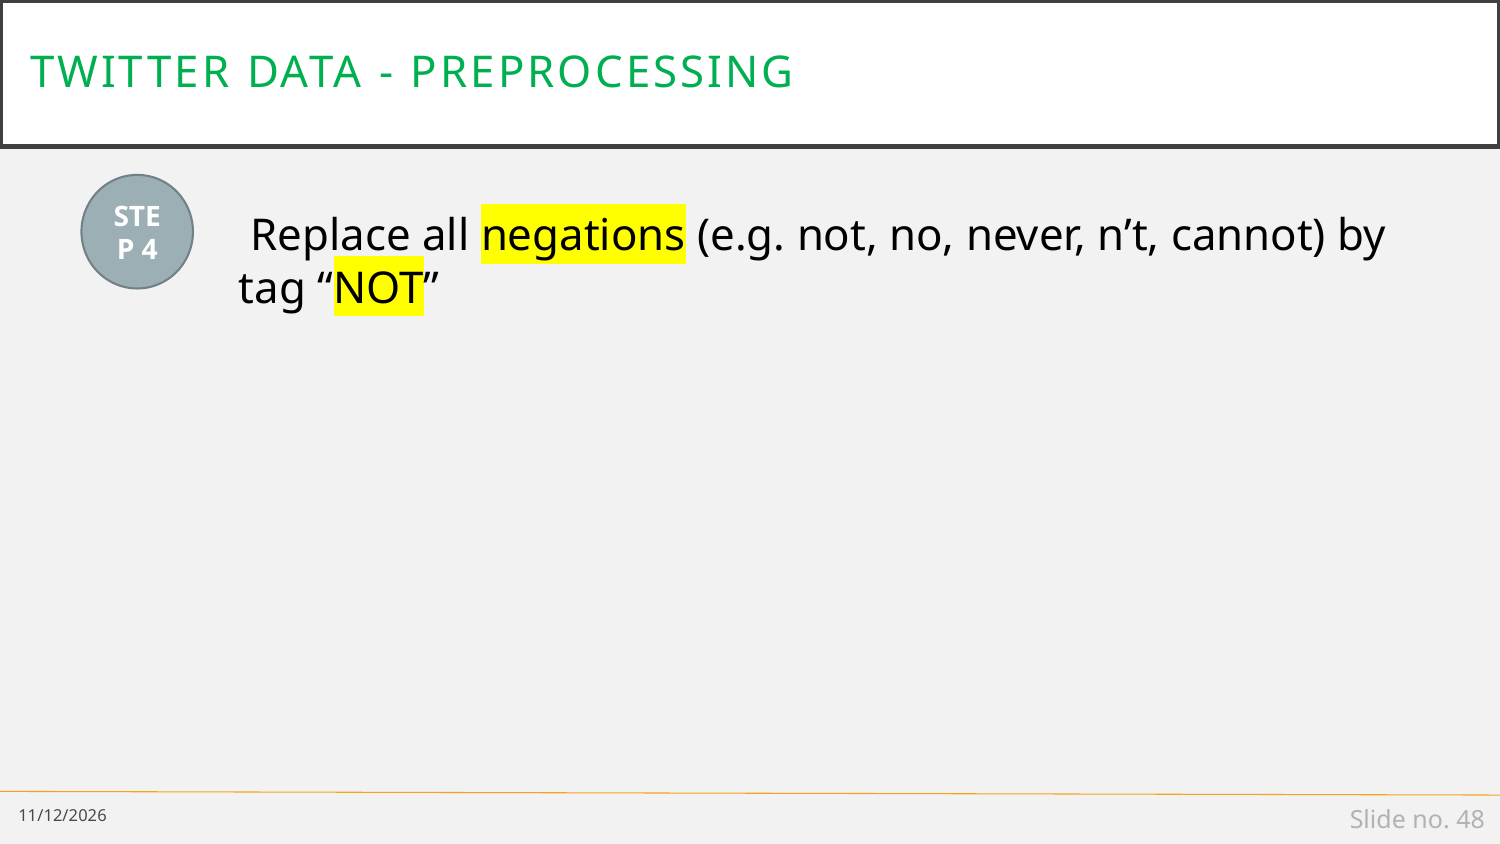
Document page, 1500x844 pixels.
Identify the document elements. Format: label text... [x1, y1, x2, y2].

text_box Replace all negations (e.g. not, no, never, n’t, cannot) by tag “NOT” [224, 199, 1465, 320]
text_box STEP 4 [80, 173, 195, 290]
slide_number Slide no. 48 [1162, 797, 1500, 843]
title Twitter data - preprocessing [0, 0, 1500, 149]
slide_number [0, 796, 122, 837]
